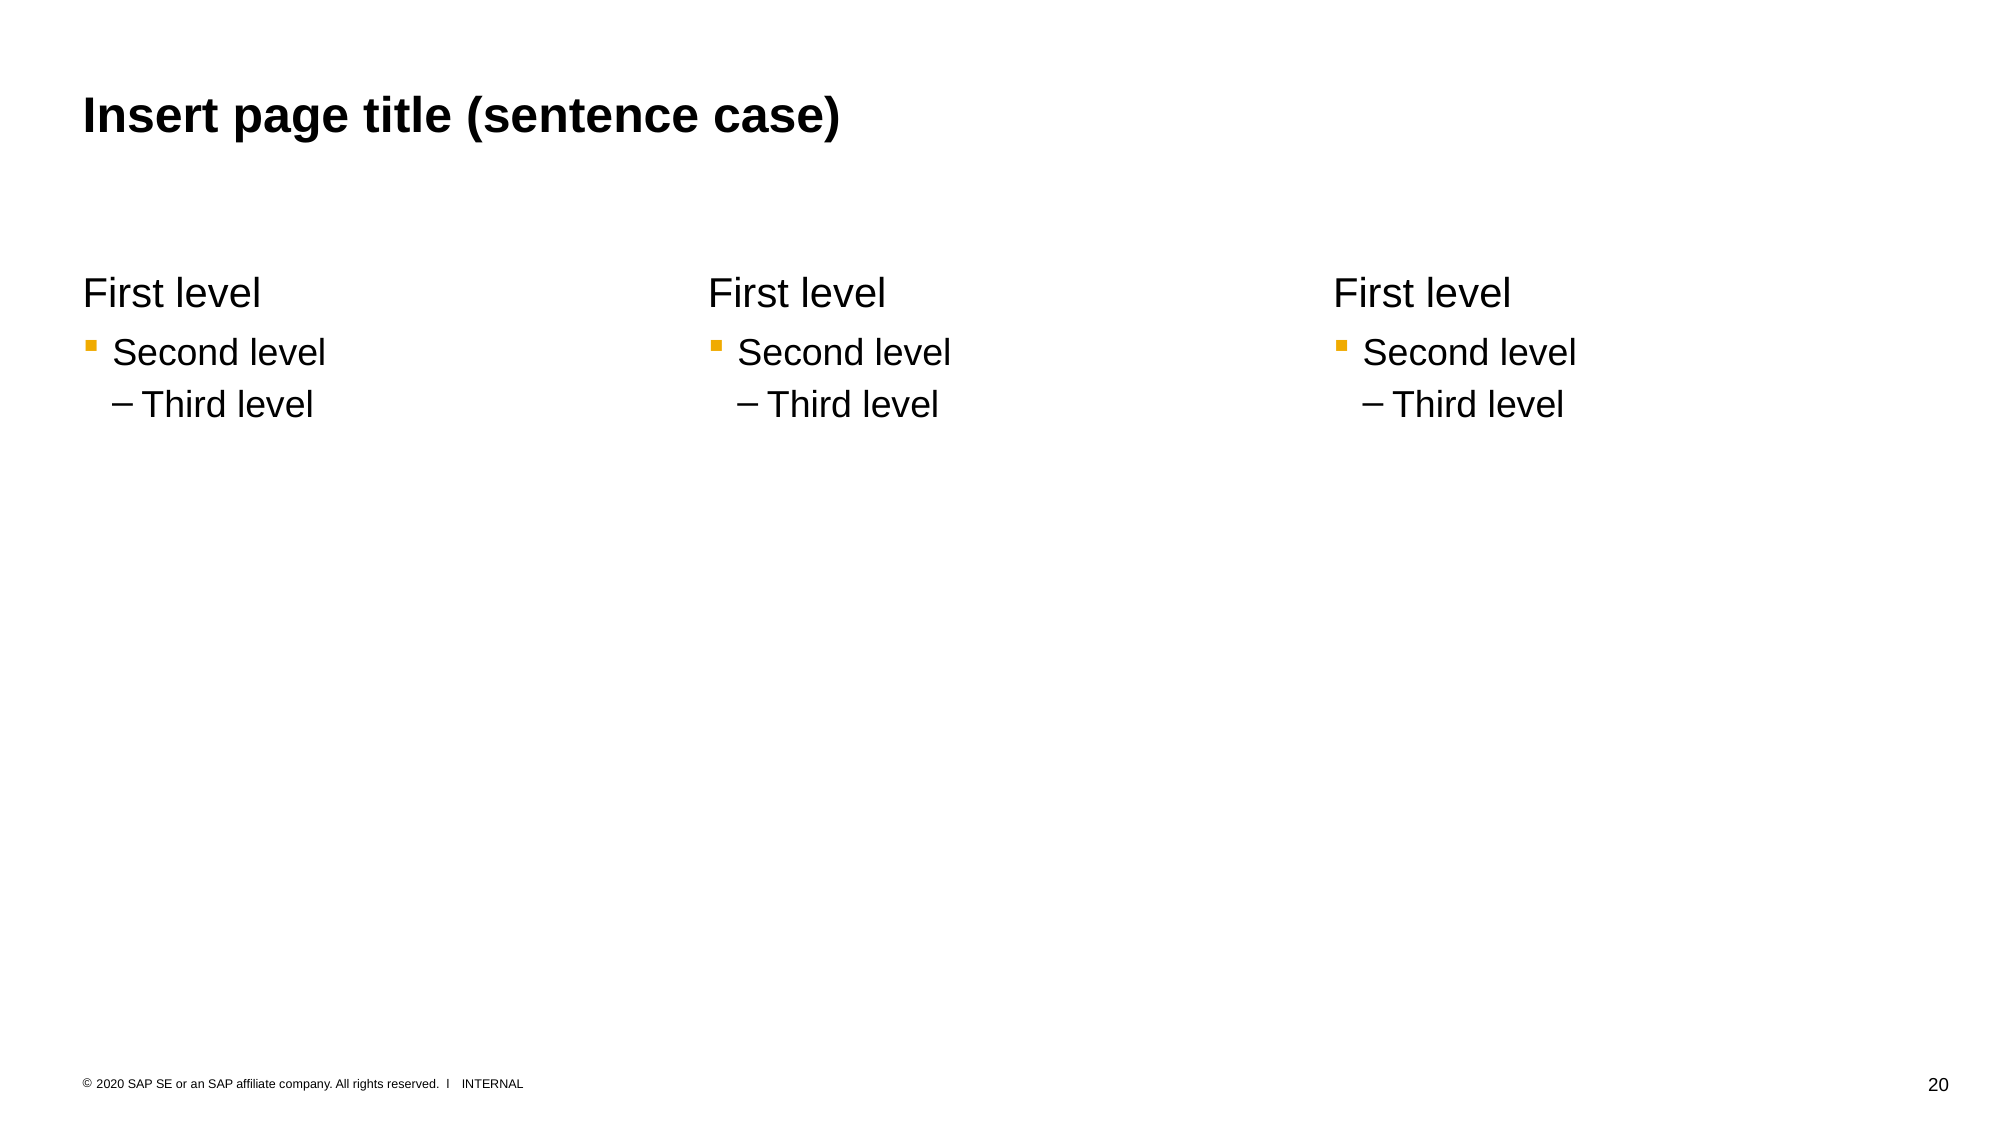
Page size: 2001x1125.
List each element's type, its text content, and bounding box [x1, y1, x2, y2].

list First level Second level Third level [707, 265, 1293, 1040]
title Insert page title (sentence case) [82, 82, 1918, 144]
list First level Second level Third level [1333, 265, 1918, 1040]
list First level Second level Third level [82, 265, 668, 1040]
